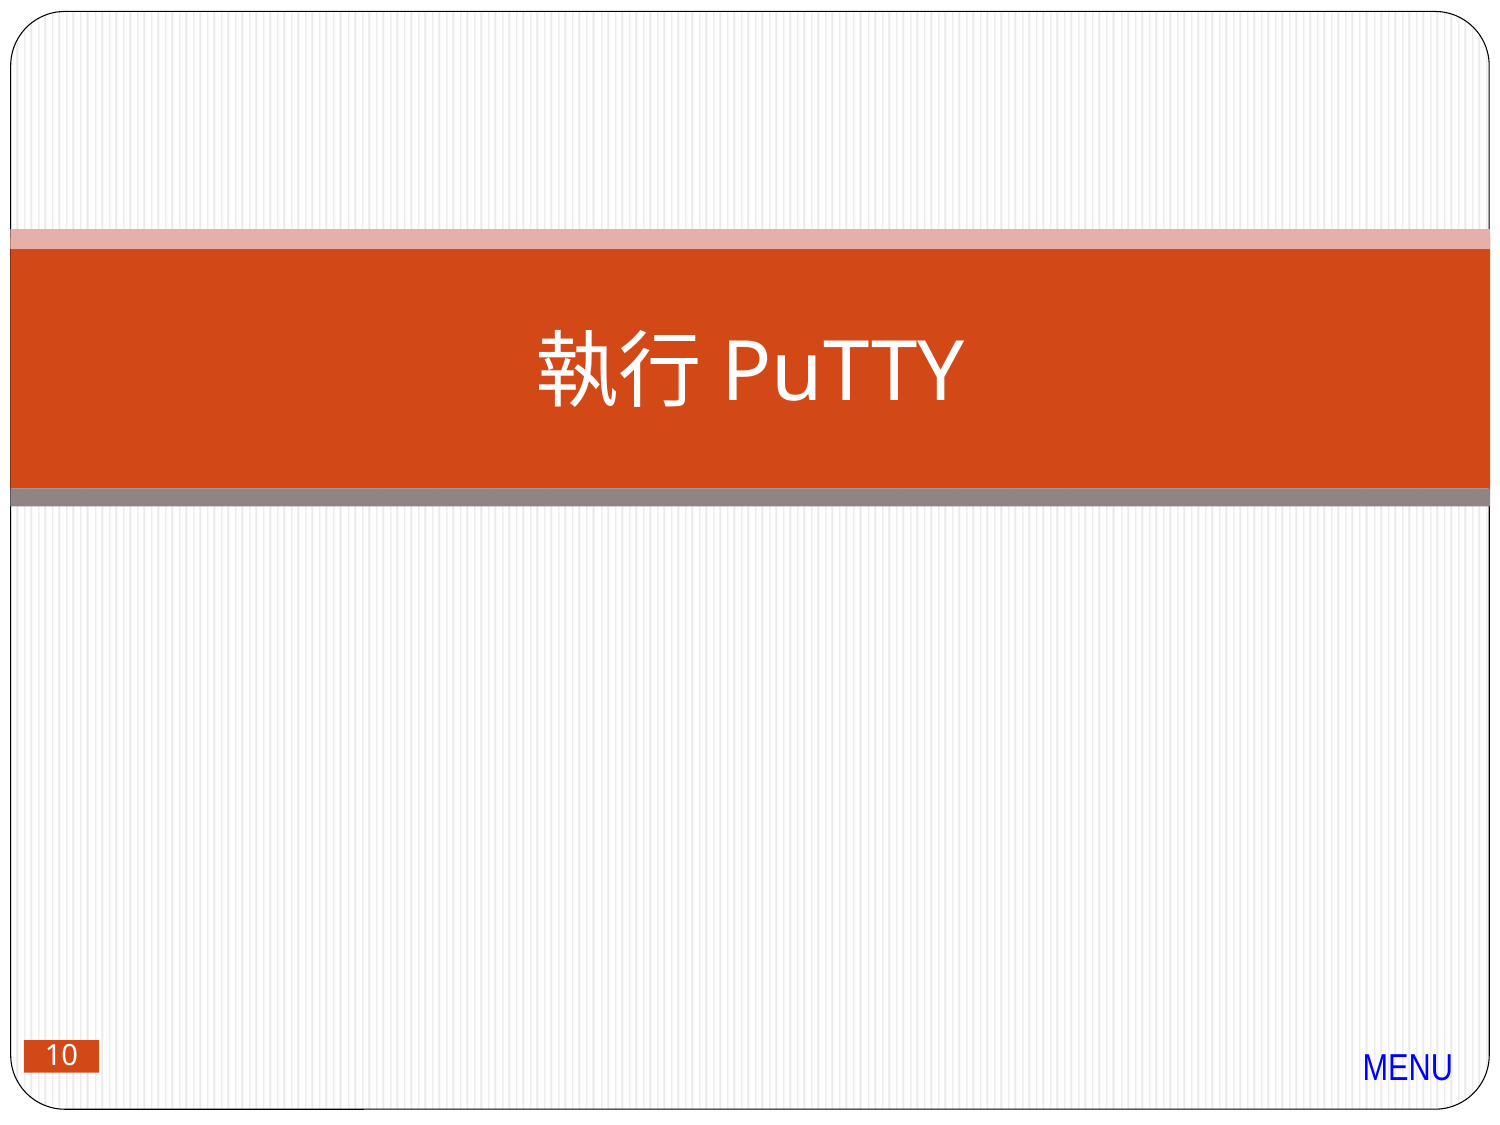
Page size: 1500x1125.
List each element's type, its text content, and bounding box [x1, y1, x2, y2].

picture [12, 507, 1488, 1108]
picture [12, 12, 1488, 229]
slide_number 10 [23, 1039, 100, 1074]
title 執行PuTTY [74, 246, 1426, 489]
